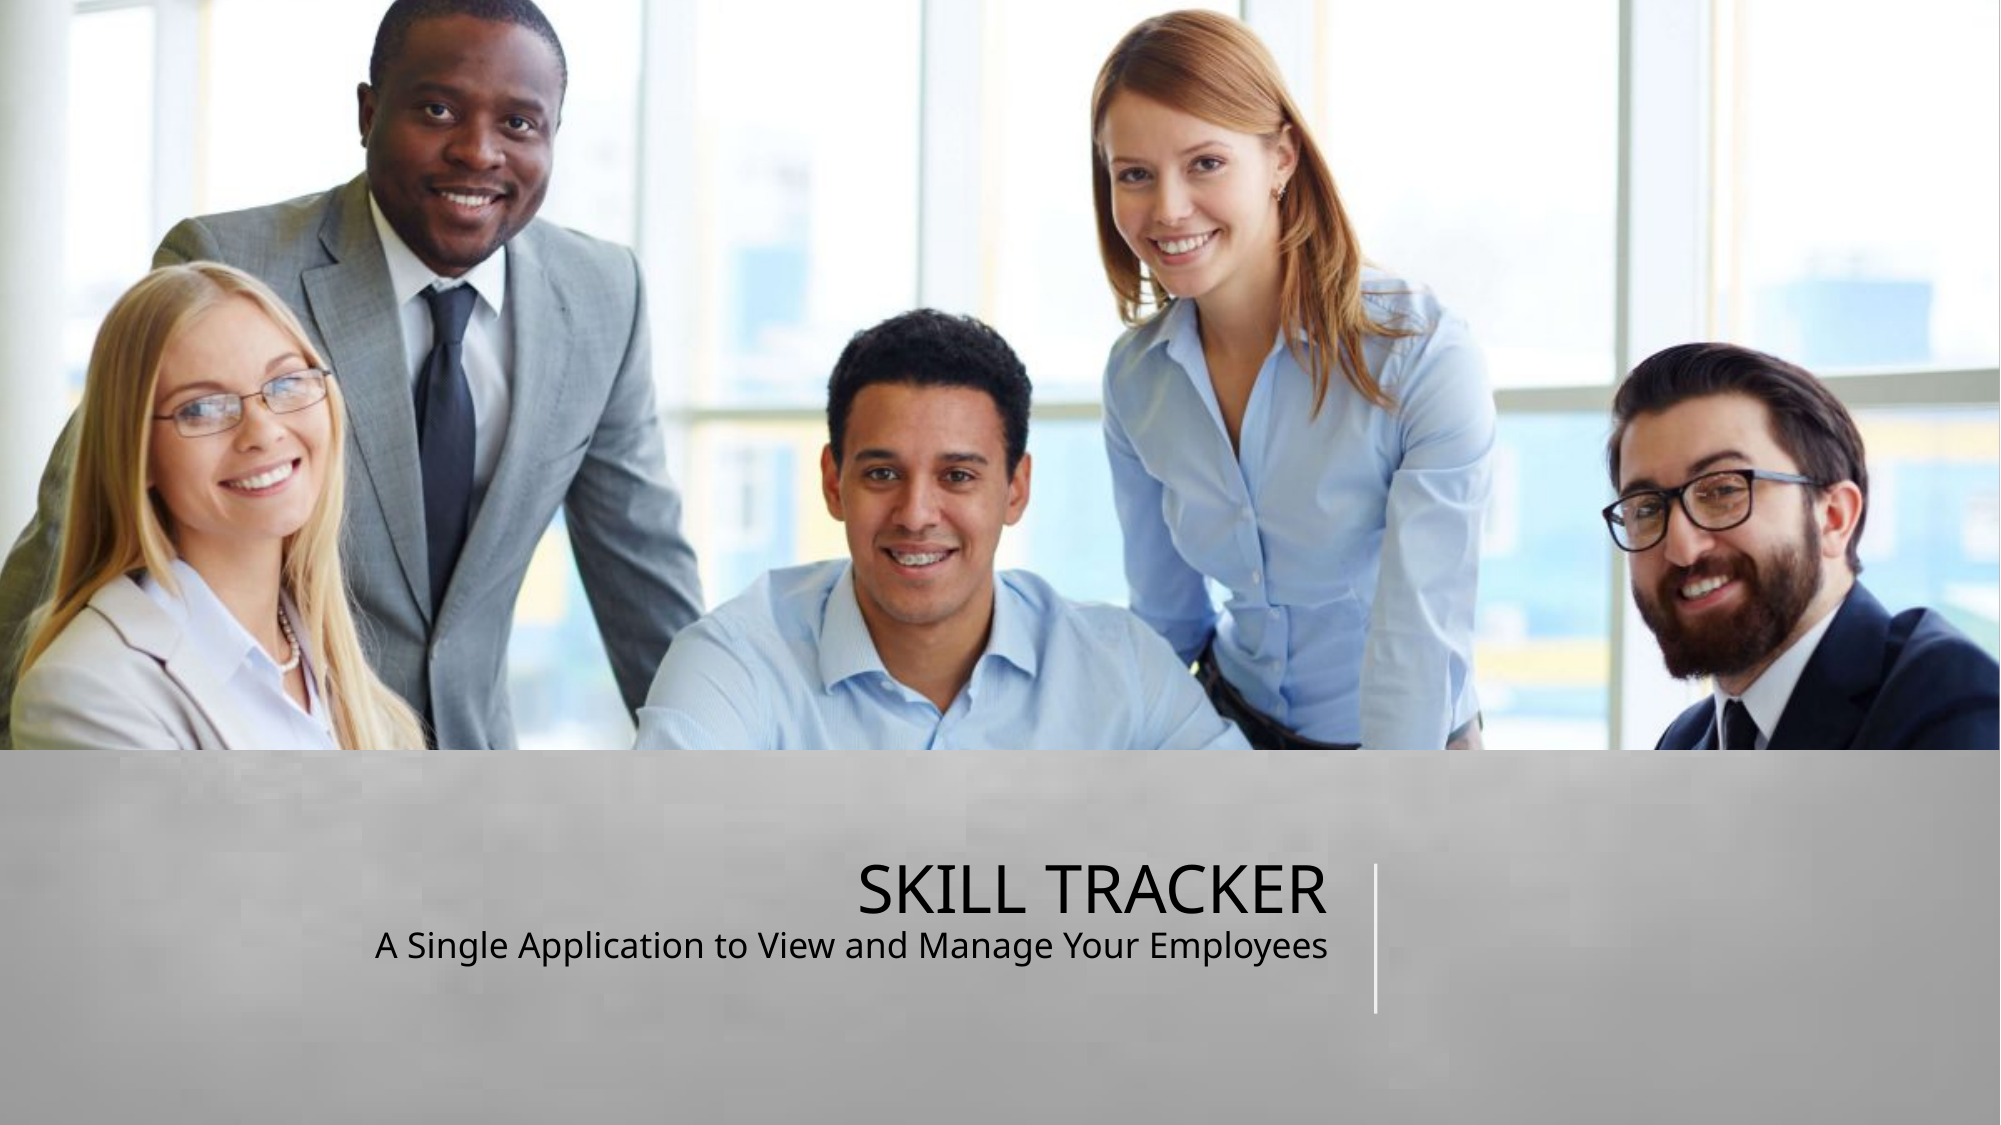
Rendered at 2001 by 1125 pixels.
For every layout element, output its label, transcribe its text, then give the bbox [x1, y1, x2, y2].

title SKILL TRACKER A Single Application to View and Manage Your Employees [0, 847, 1344, 1055]
picture [0, 0, 2000, 750]
